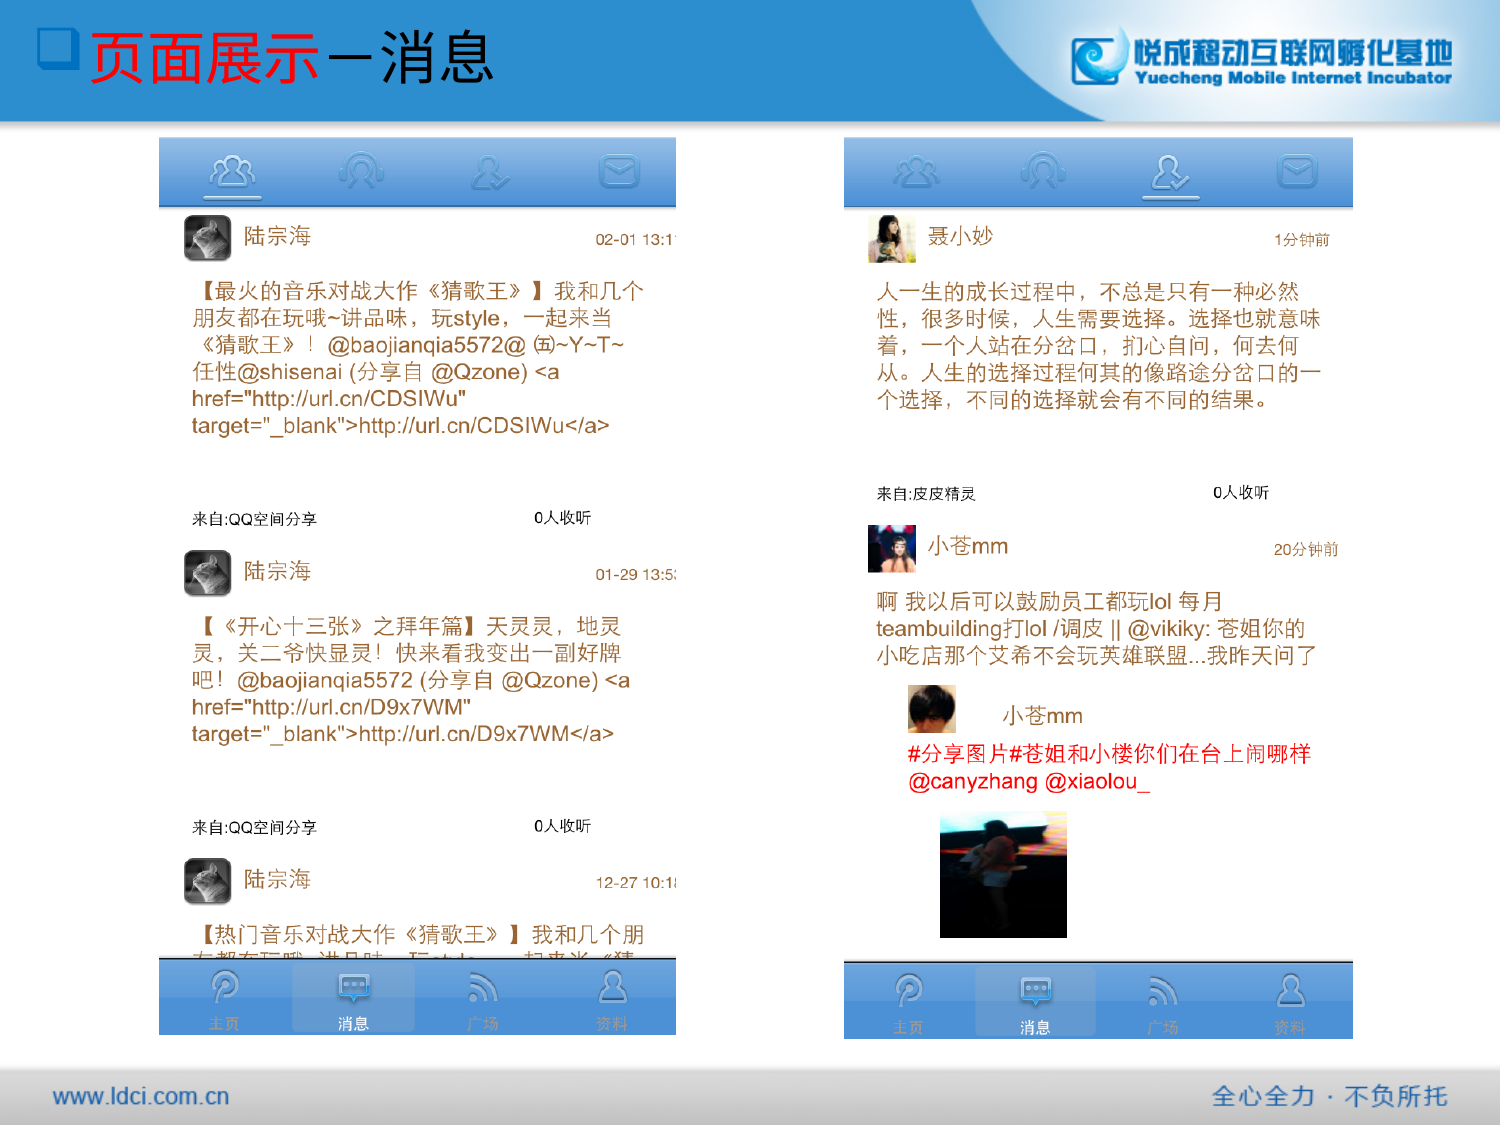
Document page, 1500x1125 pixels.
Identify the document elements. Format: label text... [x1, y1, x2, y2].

picture [0, 0, 1500, 1125]
list 页面展示－消息 [17, 0, 1353, 976]
